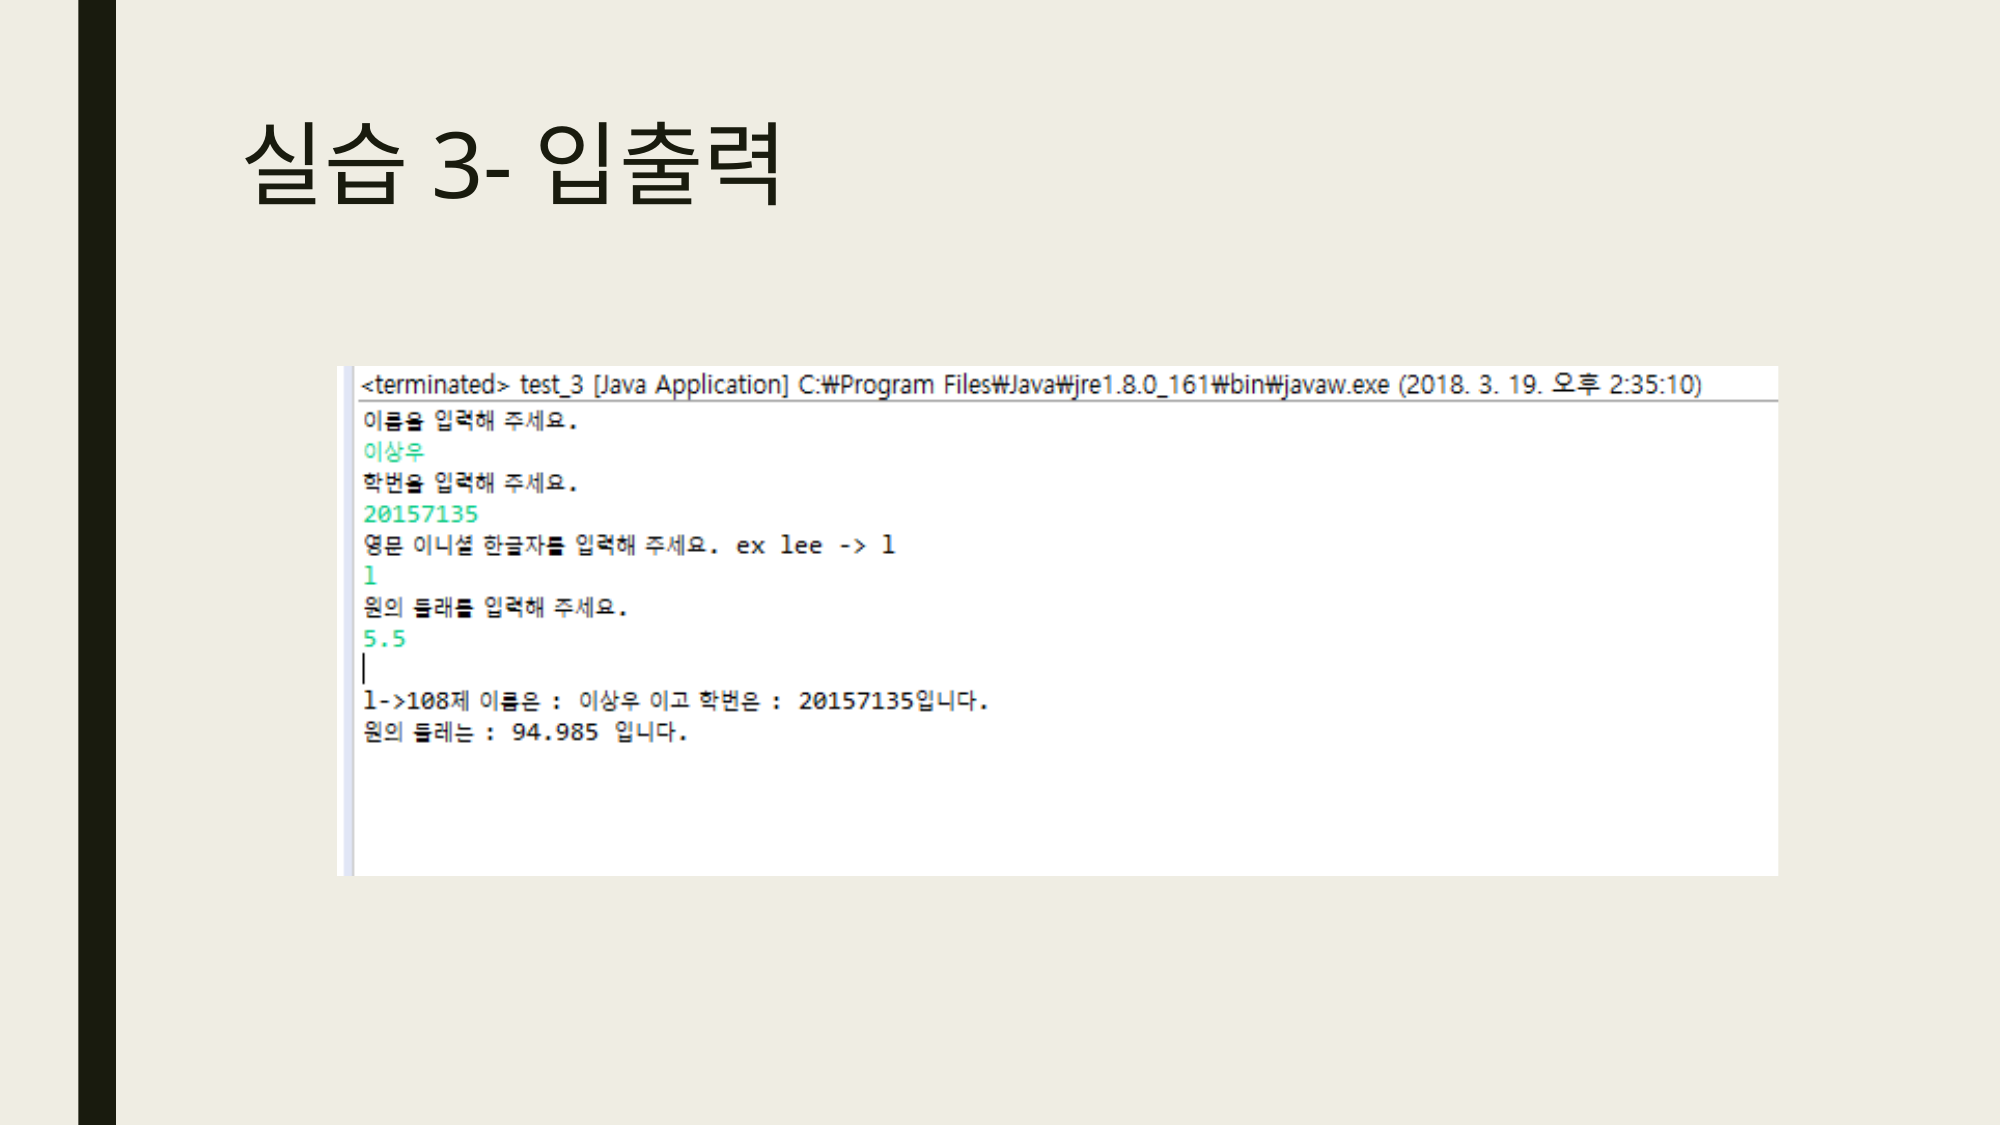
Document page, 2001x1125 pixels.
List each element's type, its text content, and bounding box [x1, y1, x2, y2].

title 실습3-입출력 [225, 112, 888, 229]
picture [337, 366, 1779, 876]
